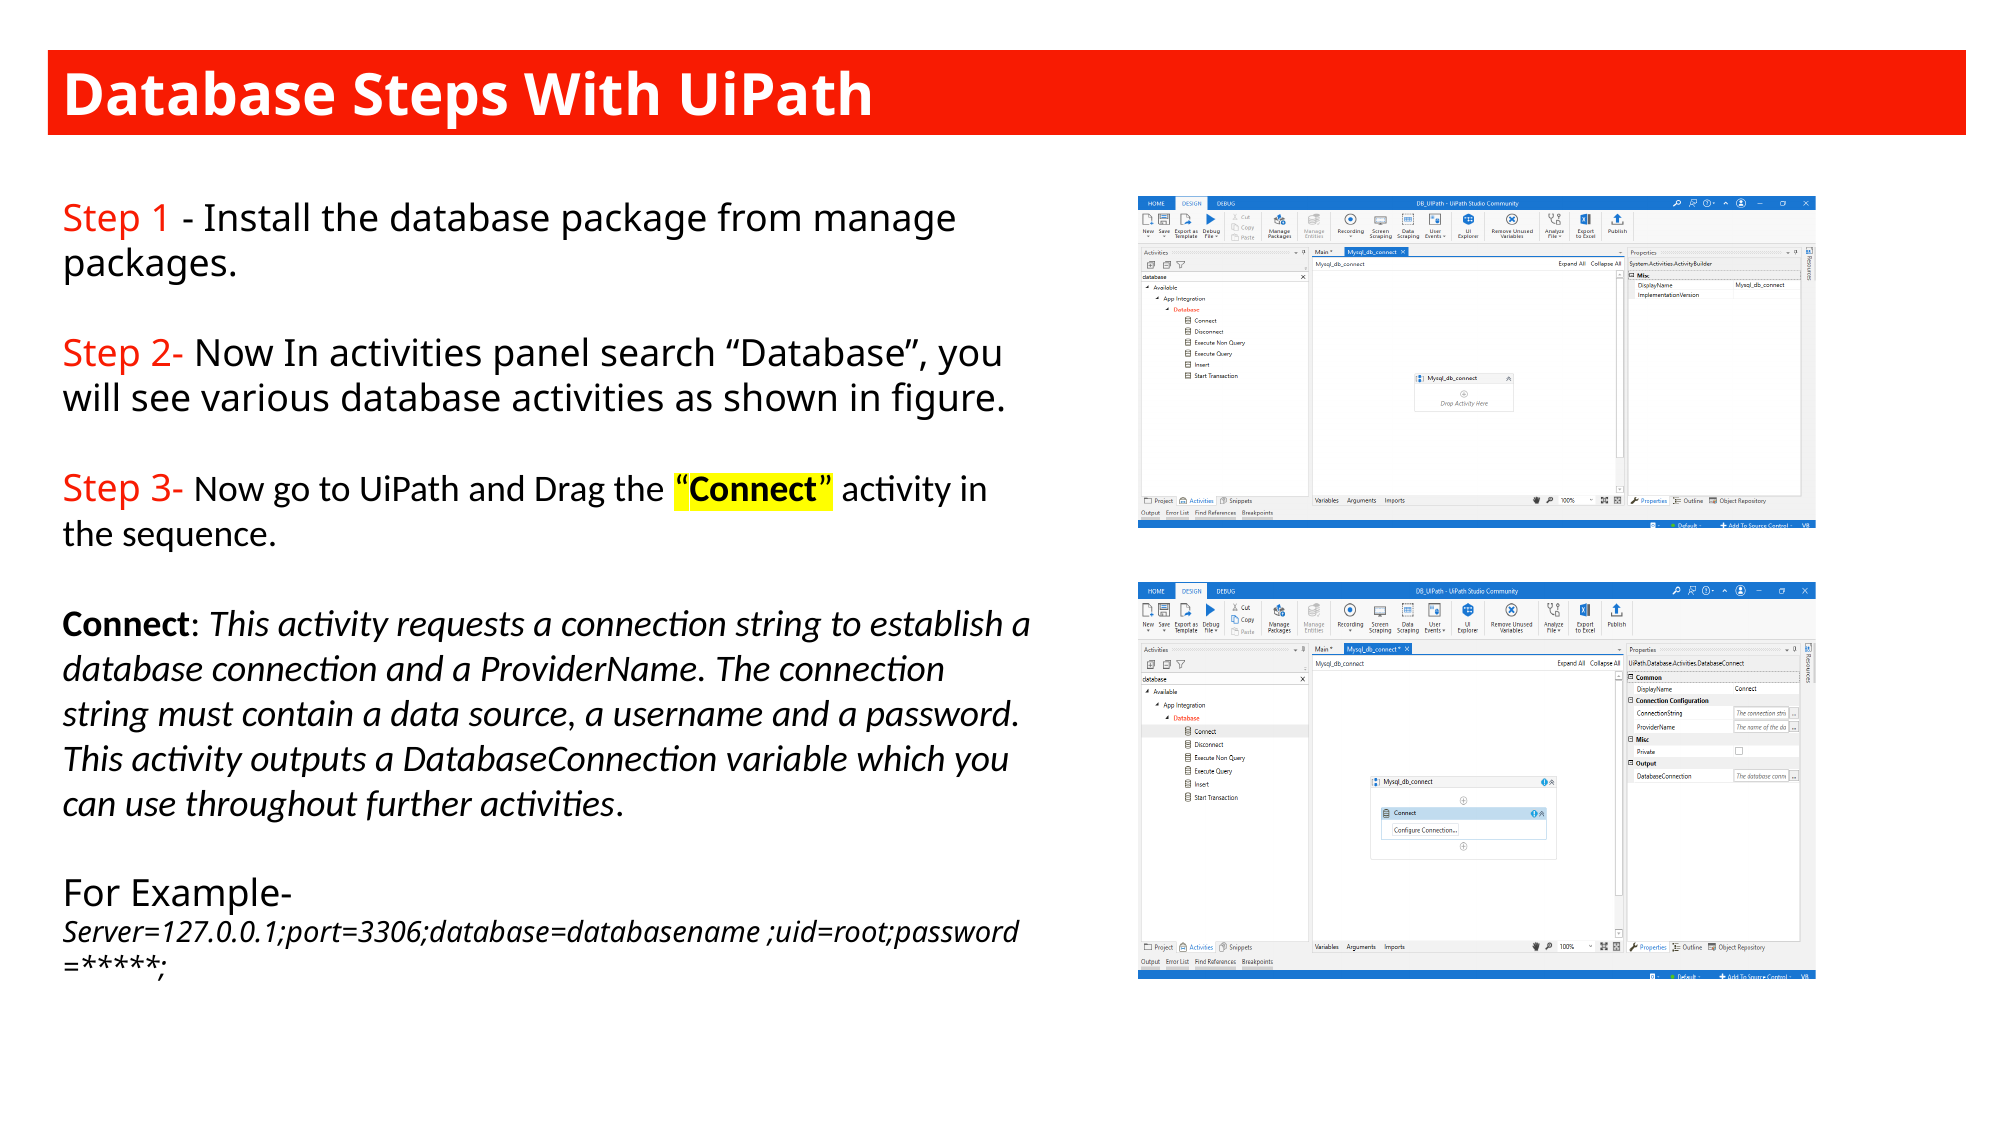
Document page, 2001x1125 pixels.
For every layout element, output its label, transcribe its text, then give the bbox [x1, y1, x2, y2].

picture [1137, 582, 1816, 979]
text_box Database Steps With UiPath [47, 50, 1966, 135]
text_box Step 1 - Install the database package from manage packages. Step 2- Now In activities panel search “Database”, you will see various database activities as shown in figure. Step 3- Now go to UiPath and Drag the “Connect” activity in the sequence. Connect: This activity requests a connection string to establish a database connection and a ProviderName. The connection string must contain a data source, a username and a password. This activity outputs a DatabaseConnection variable which you can use throughout further activities. For Example- Server=127.0.0.1;port=3306;database=databasename ;uid=root;password=*****; [48, 186, 1048, 1082]
picture [1137, 195, 1816, 528]
